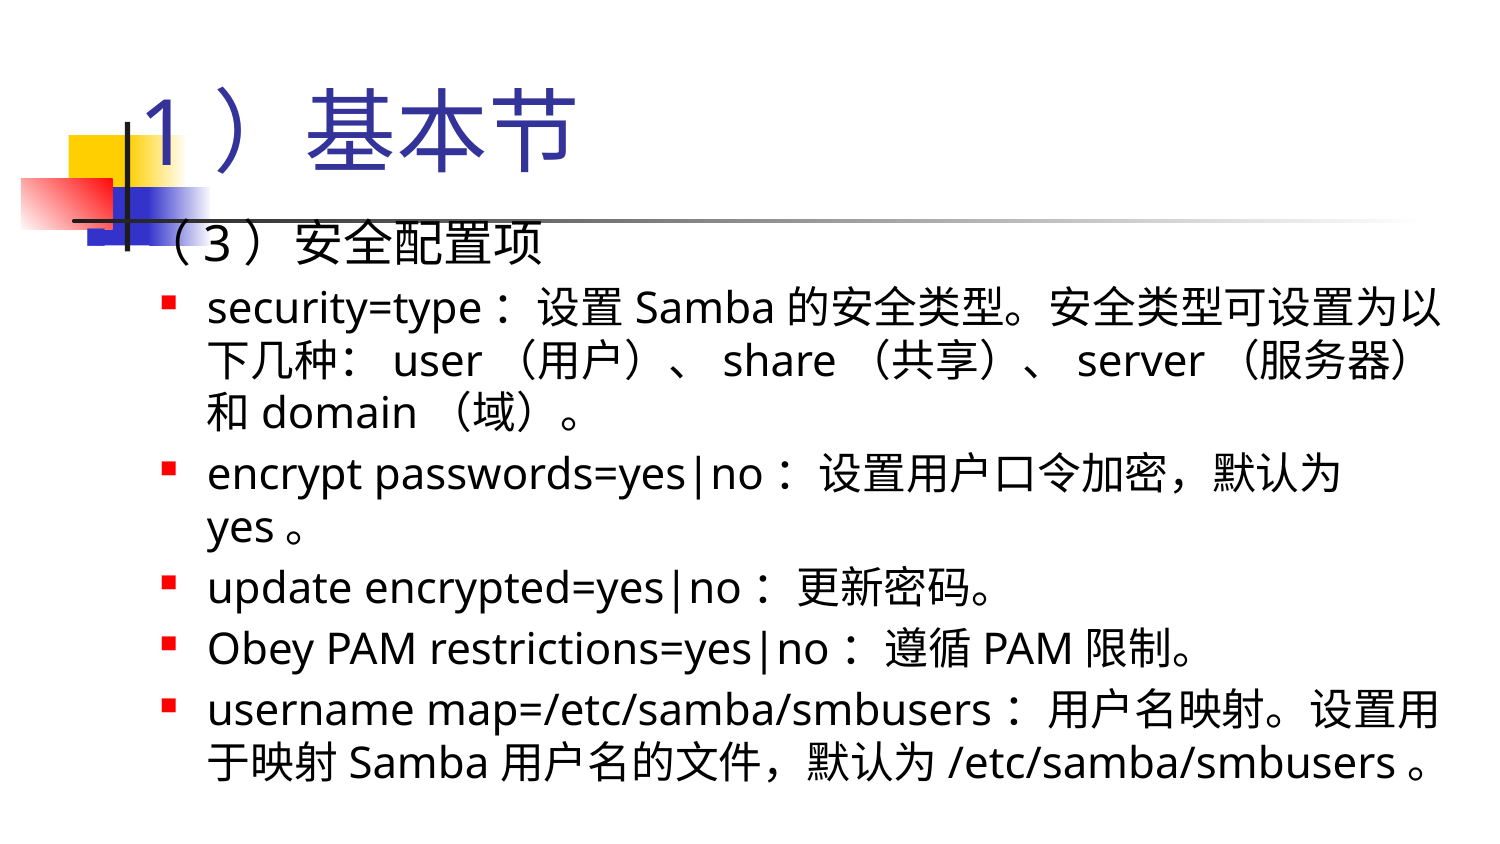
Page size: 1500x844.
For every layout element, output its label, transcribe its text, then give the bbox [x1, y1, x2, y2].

list （3）安全配置项 security=type：设置Samba的安全类型。安全类型可设置为以下几种：user（用户）、share（共享）、server（服务器）和domain（域）。 encrypt passwords=yes|no：设置用户口令加密，默认为yes。 update encrypted=yes|no：更新密码。 Obey PAM restrictions=yes|no：遵循PAM限制。 username map=/etc/samba/smbusers：用户名映射。设置用于映射Samba用户名的文件，默认为/etc/samba/smbusers。 [69, 203, 1469, 744]
title 1）基本节 [123, 49, 1462, 192]
